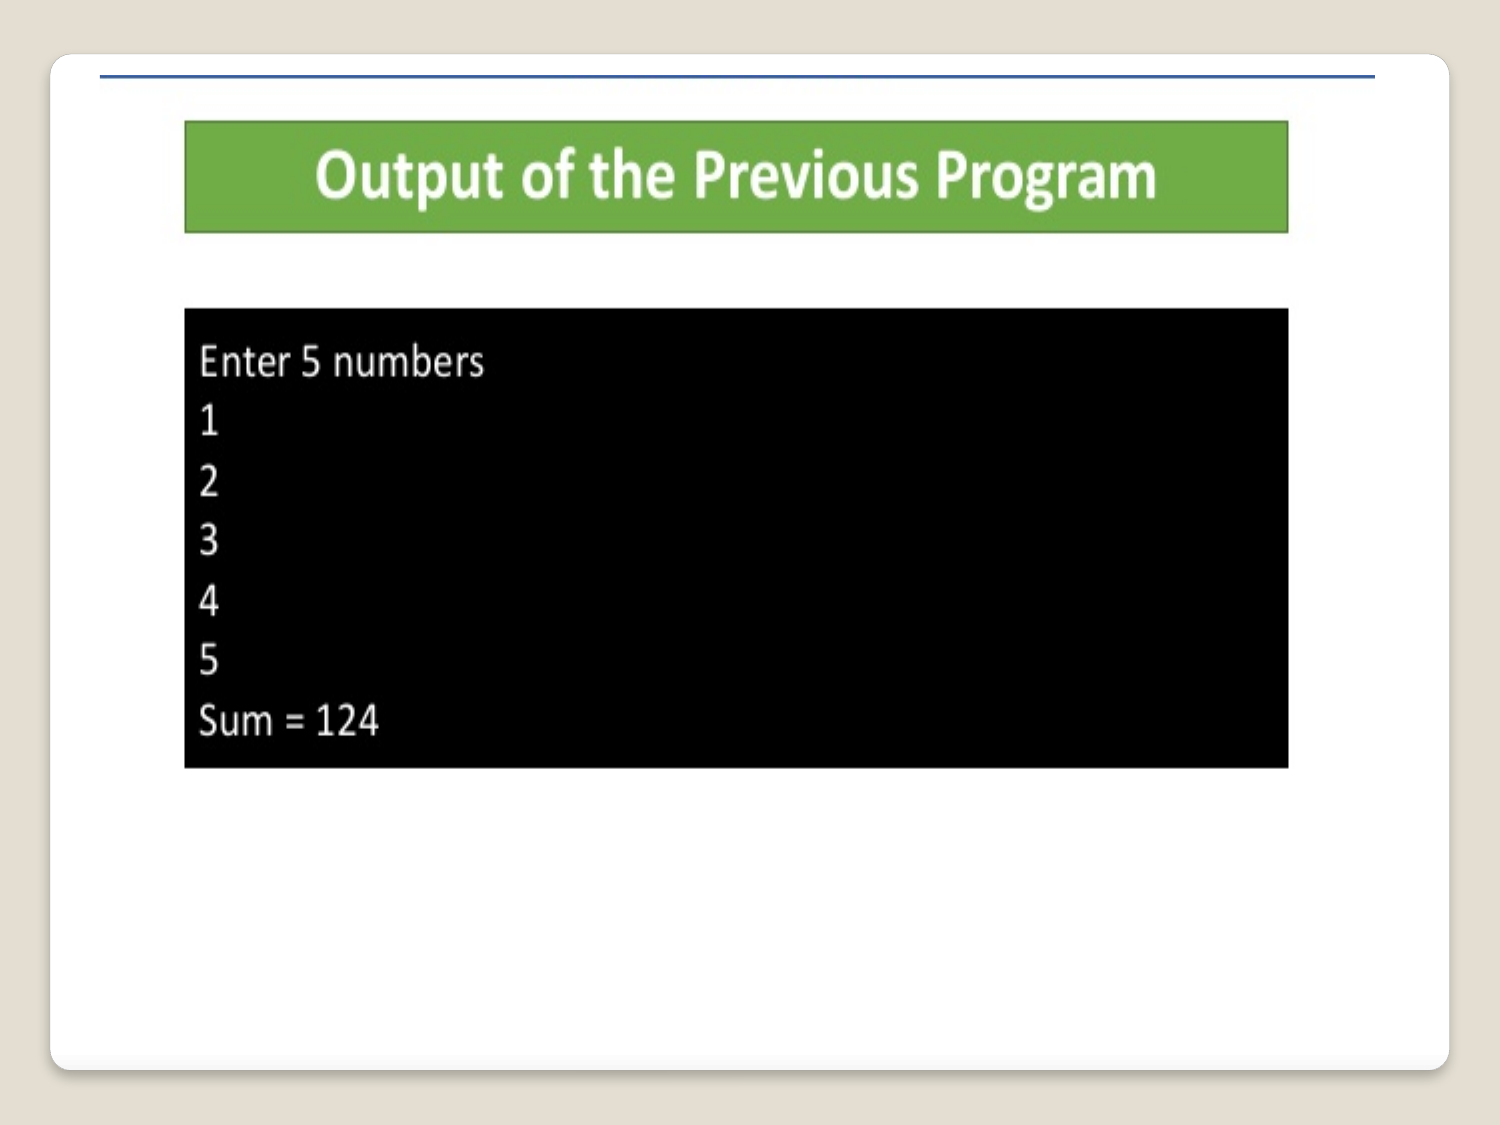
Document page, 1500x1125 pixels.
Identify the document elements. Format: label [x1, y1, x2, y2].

picture [99, 74, 1376, 1051]
